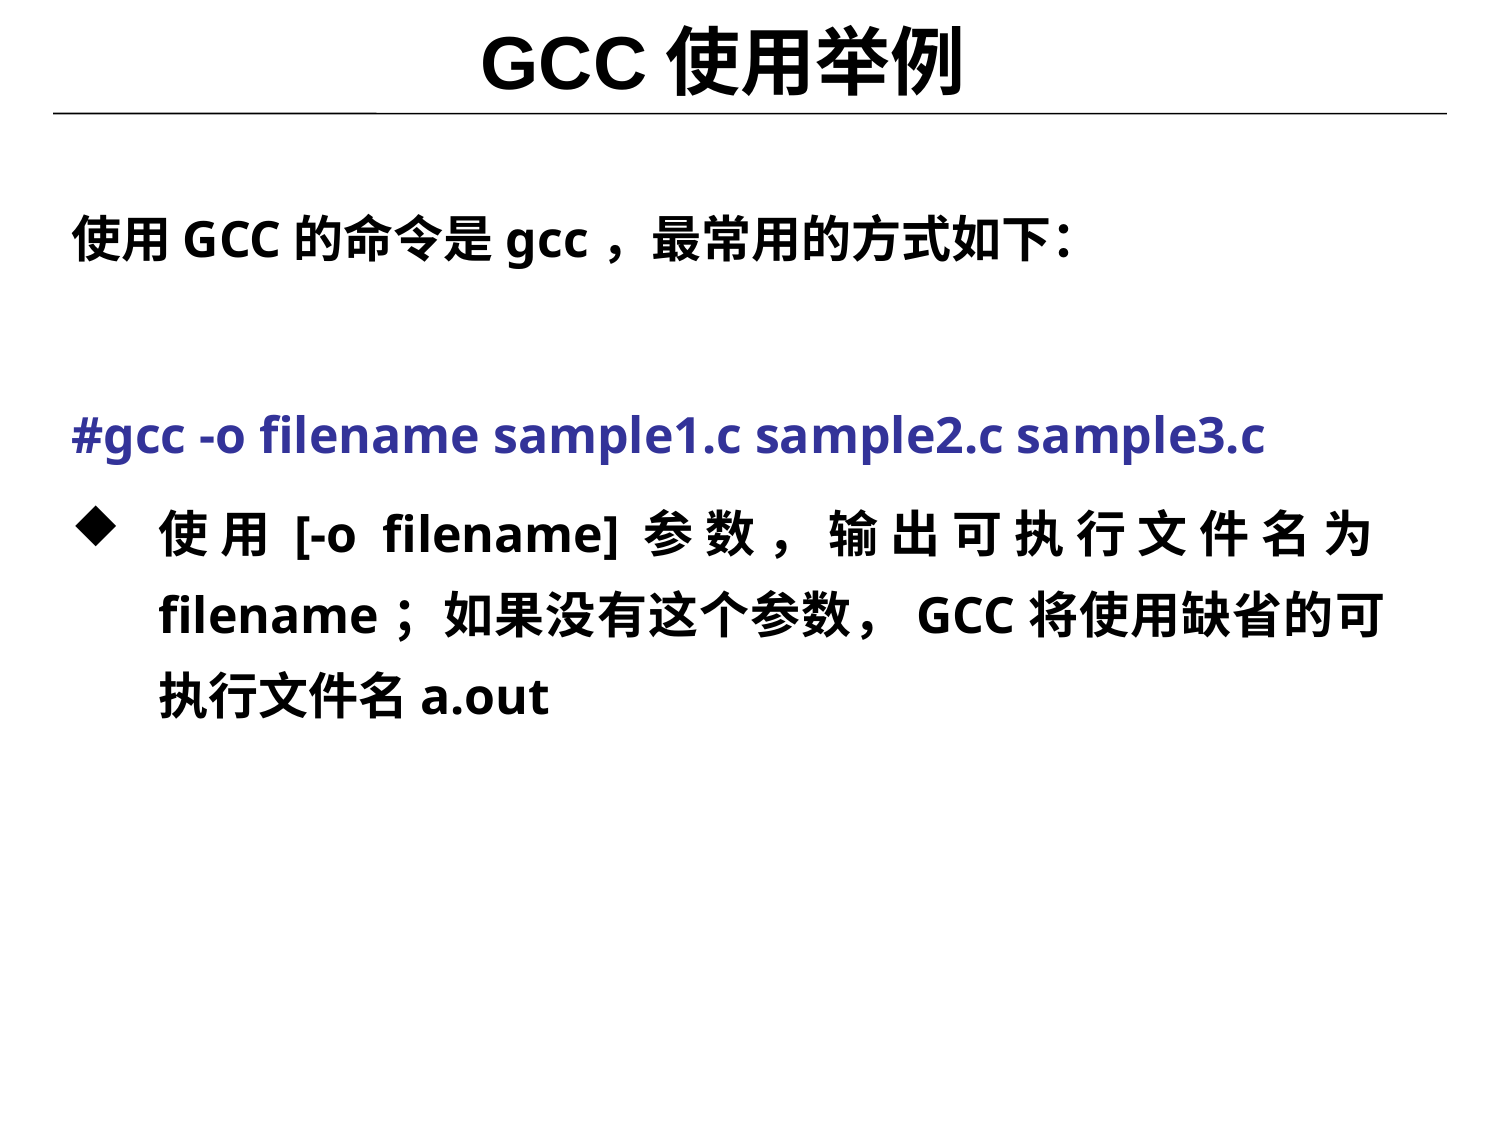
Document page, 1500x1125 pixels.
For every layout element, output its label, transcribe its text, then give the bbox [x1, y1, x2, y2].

title GCC使用举例 [85, 15, 1361, 104]
subtitle 使用GCC的命令是gcc，最常用的方式如下： #gcc -o filename sample1.c sample2.c sample3.c 使用[-o filename]参数，输出可执行文件名为filename；如果没有这个参数，GCC将使用缺省的可执行文件名a.out [55, 178, 1401, 1079]
